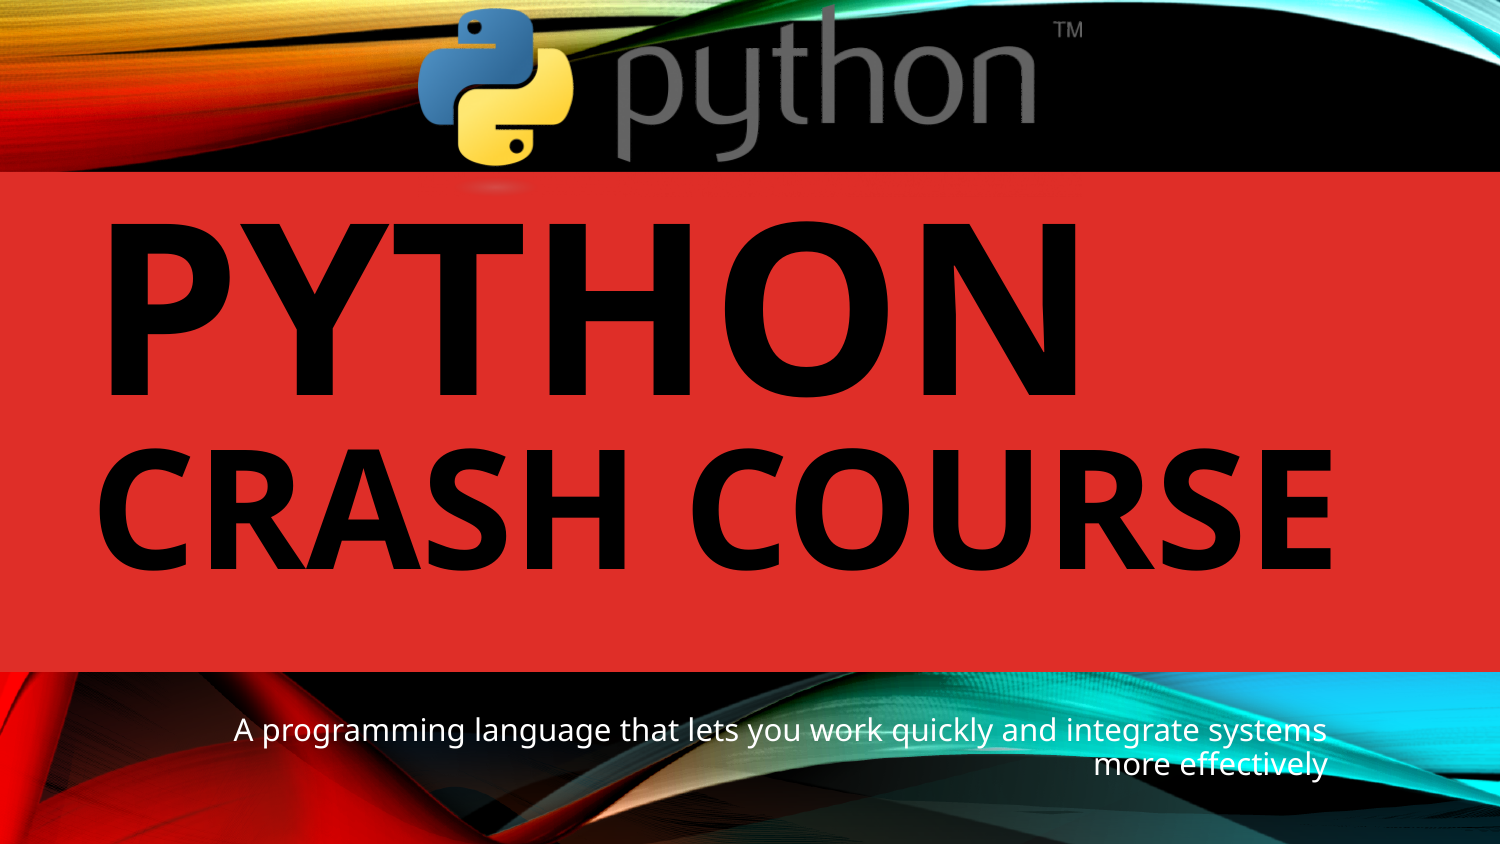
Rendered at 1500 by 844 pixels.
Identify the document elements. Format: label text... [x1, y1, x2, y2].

title Python Crash course [75, 207, 1497, 610]
picture [0, 0, 1500, 197]
picture [0, 673, 1500, 844]
subtitle A programming language that lets you work quickly and integrate systems more effectively [156, 707, 1344, 844]
text_box [0, 171, 1500, 673]
